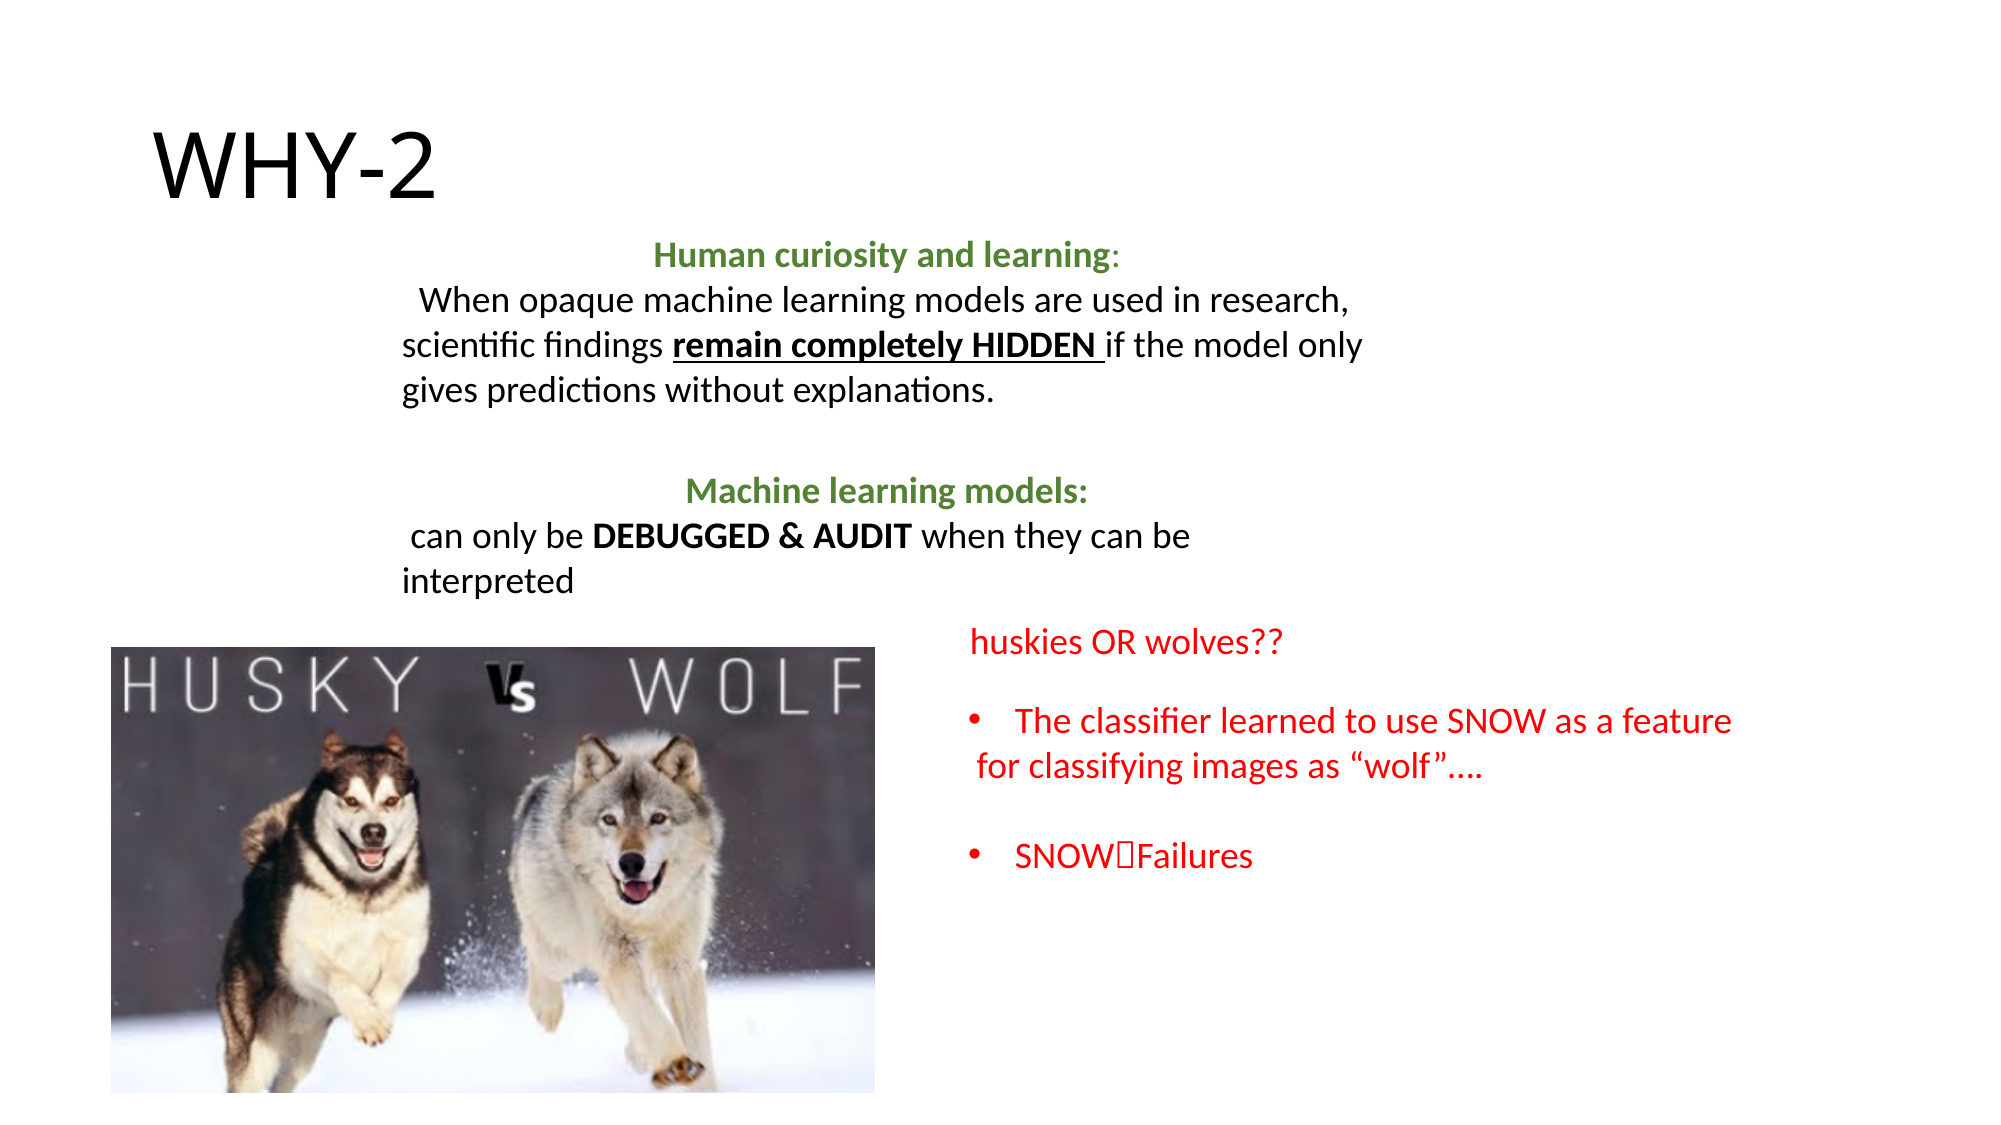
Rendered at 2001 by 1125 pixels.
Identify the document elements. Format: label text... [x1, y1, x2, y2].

title WHY-2 [137, 59, 1863, 278]
text_box Machine learning models: can only be DEBUGGED & AUDIT when they can be interpreted [387, 458, 1388, 608]
text_box Human curiosity and learning: When opaque machine learning models are used in research, scientific findings remain completely HIDDEN if the model only gives predictions without explanations. [387, 177, 1388, 418]
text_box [111, 609, 1302, 1093]
text_box The classifier learned to use SNOW as a feature for classifying images as “wolf”…. SNOWFailures [1302, 688, 1954, 884]
